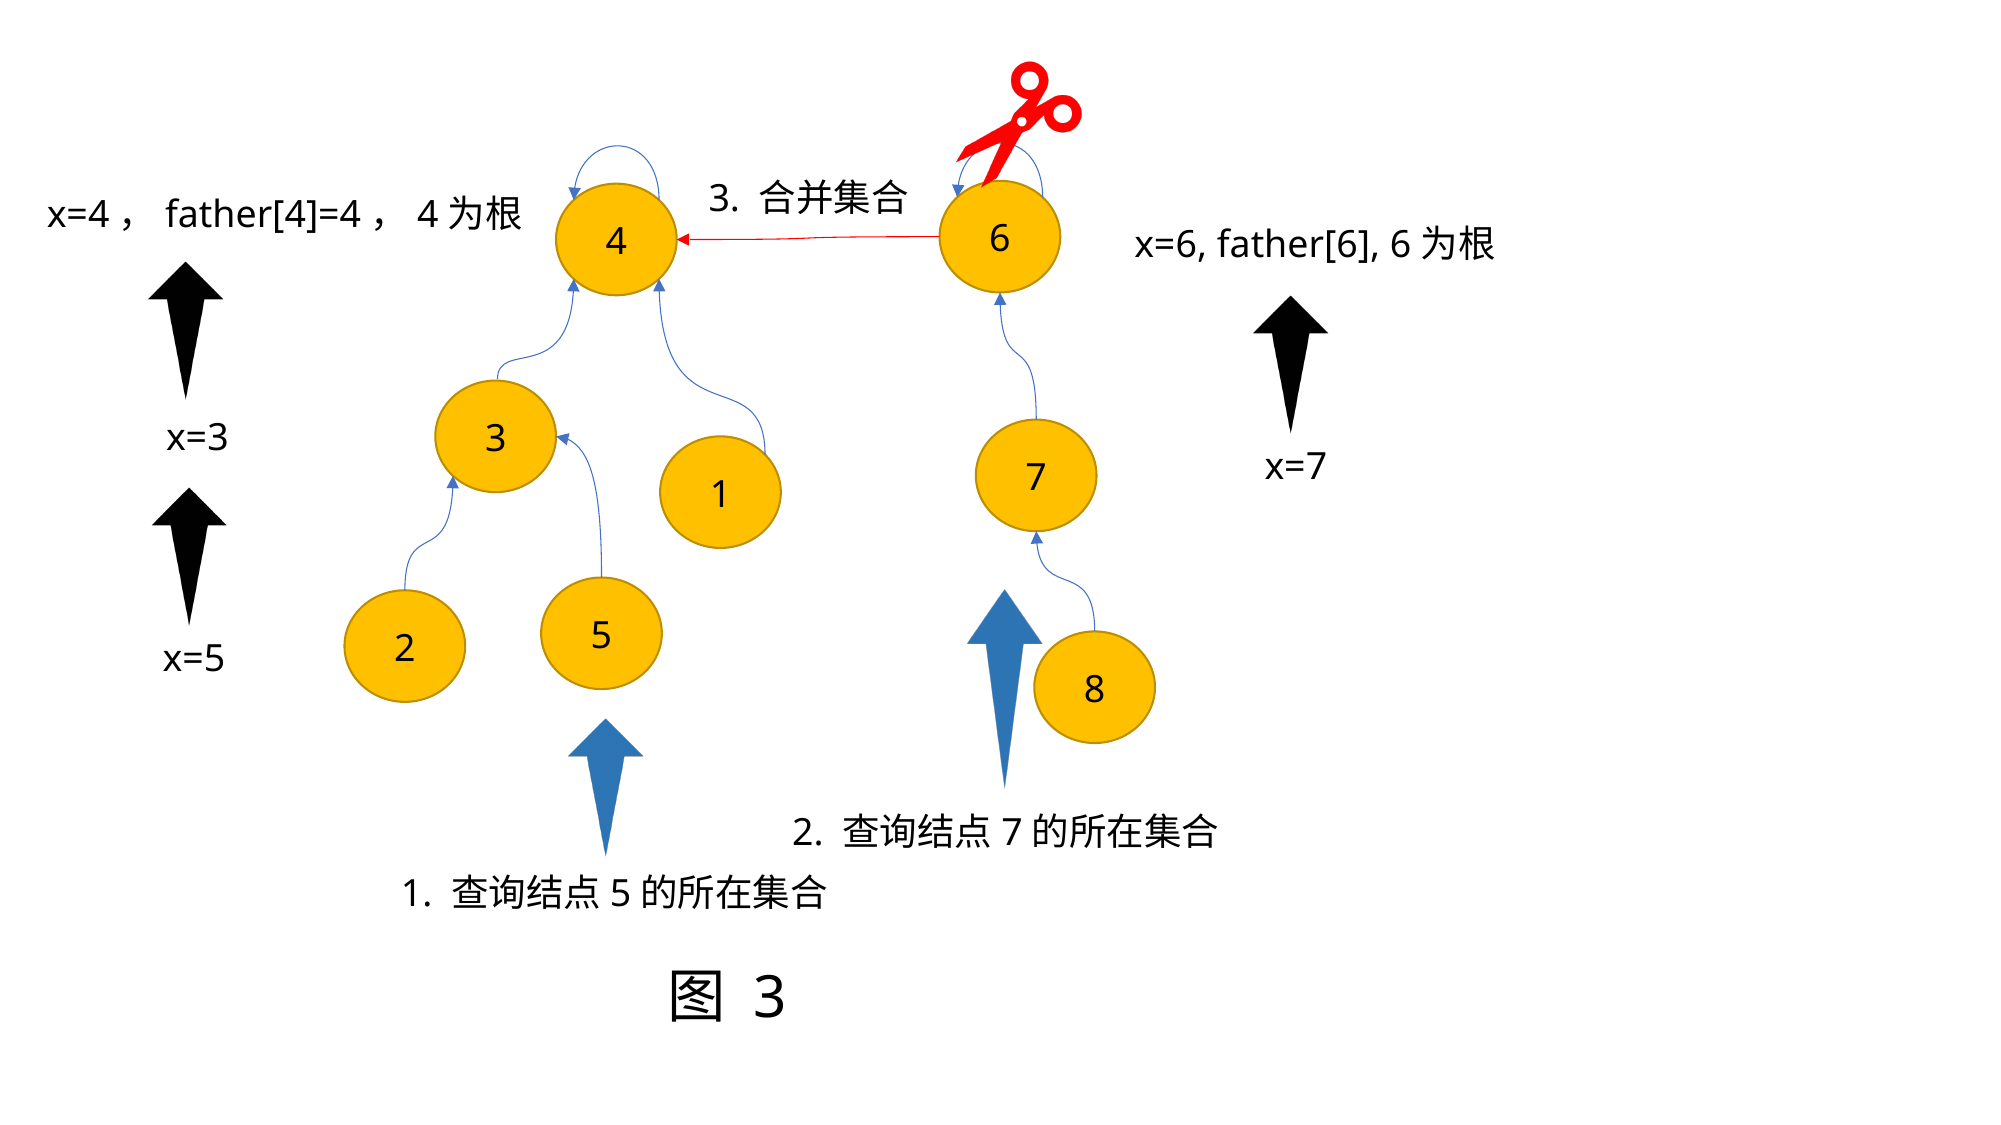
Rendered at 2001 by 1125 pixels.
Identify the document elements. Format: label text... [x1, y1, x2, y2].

text_box 3. 合并集合 [683, 166, 924, 227]
text_box 5 [540, 576, 663, 691]
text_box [624, 313, 801, 420]
text_box x=5 [128, 632, 241, 687]
text_box x=7 [1230, 440, 1343, 495]
picture [895, 581, 1113, 797]
text_box 1. 查询结点5的所在集合 [376, 861, 843, 921]
text_box 7 [974, 418, 1098, 533]
text_box 1 [659, 435, 782, 550]
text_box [676, 236, 940, 240]
text_box 图 3 [653, 951, 802, 1037]
text_box x=3 [131, 406, 244, 466]
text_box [1015, 552, 1116, 611]
text_box 6 [938, 200, 1062, 294]
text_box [999, 200, 1003, 240]
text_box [485, 290, 586, 368]
text_box 4 [554, 182, 678, 297]
picture [943, 49, 1094, 200]
picture [1215, 289, 1366, 440]
picture [113, 481, 264, 632]
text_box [371, 509, 487, 558]
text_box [954, 337, 1082, 375]
text_box 3 [434, 379, 557, 494]
text_box 2. 查询结点7的所在集合 [767, 800, 1235, 861]
picture [110, 255, 261, 406]
picture [530, 712, 681, 863]
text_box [508, 484, 650, 530]
text_box x=4，father[4]=4，4为根 [12, 182, 538, 243]
text_box 2 [343, 589, 467, 703]
text_box 8 [1113, 633, 1157, 742]
text_box x=6, father[6], 6为根 [1100, 212, 1511, 272]
